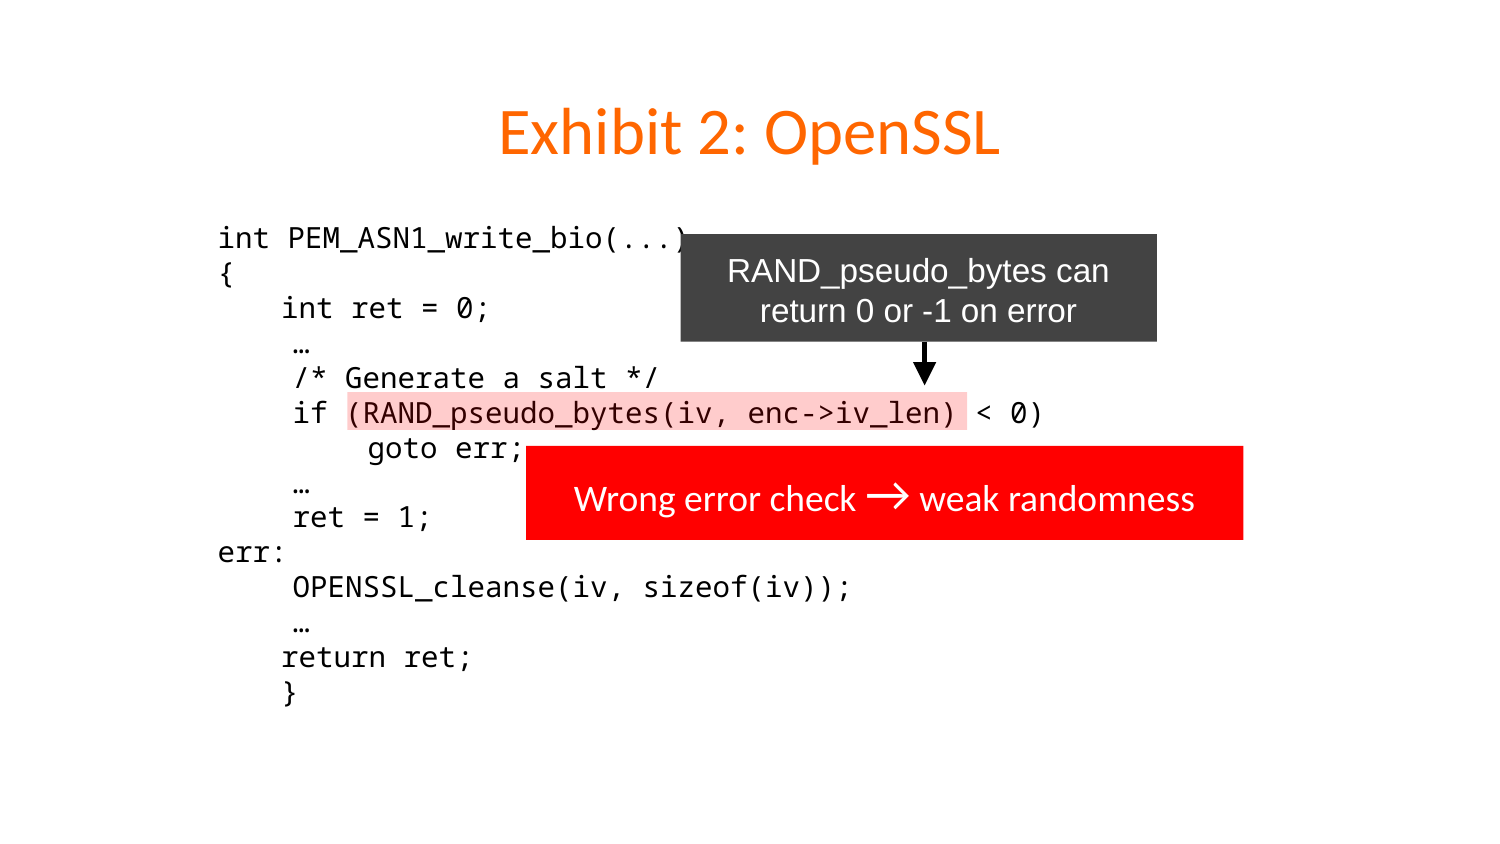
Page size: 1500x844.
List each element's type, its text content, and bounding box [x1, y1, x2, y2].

text_box [347, 392, 968, 430]
text_box Wrong error check → weak randomness [526, 445, 1244, 540]
title Exhibit 2: OpenSSL [51, 72, 1449, 167]
text_box RAND_pseudo_bytes can return 0 or -1 on error [680, 234, 1157, 342]
text_box int PEM_ASN1_write_bio(...) { int ret = 0; … /* Generate a salt */ if (RAND_pseudo_bytes(iv, enc->iv_len) < 0) goto err; … ret = 1; err: OPENSSL_cleanse(iv, sizeof(iv)); … return ret; } [202, 204, 1304, 592]
